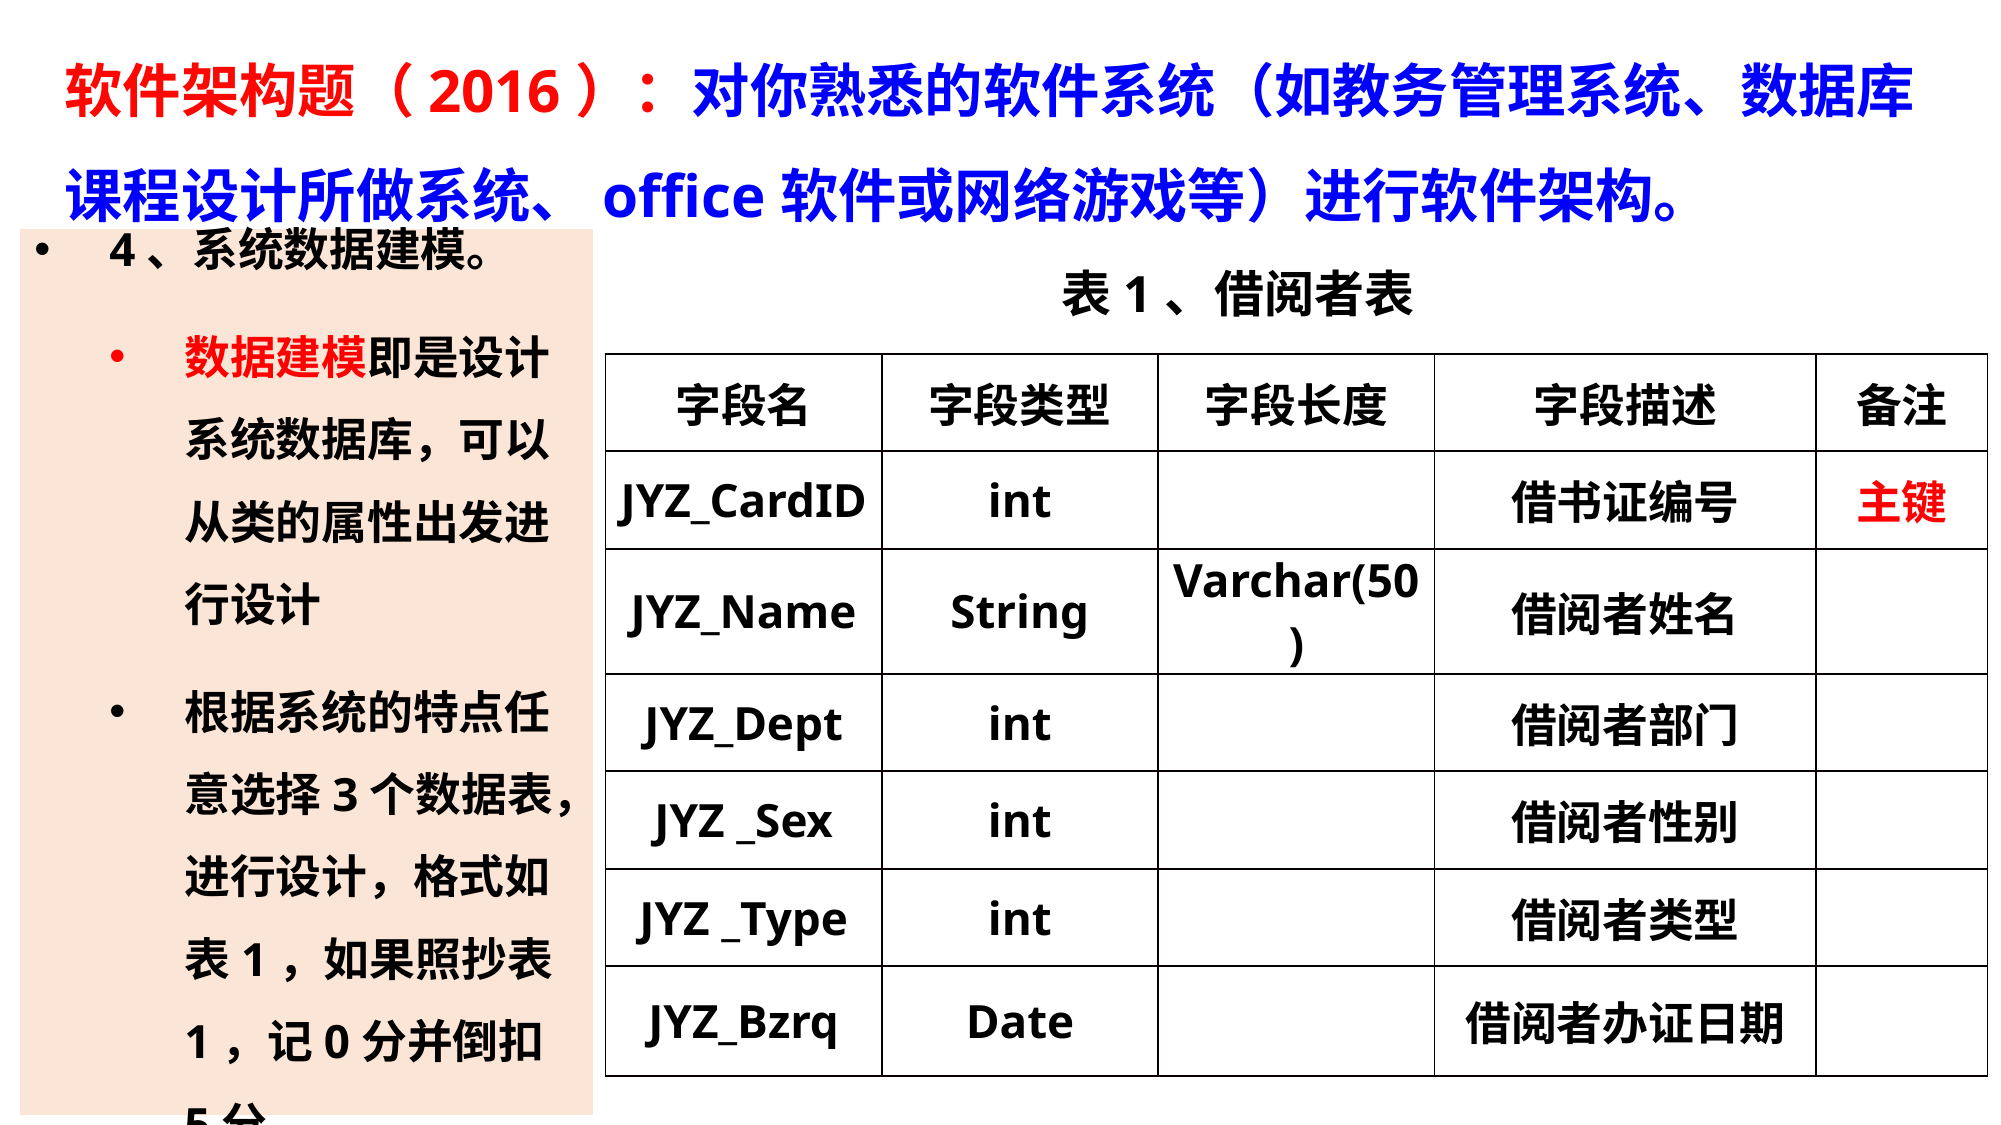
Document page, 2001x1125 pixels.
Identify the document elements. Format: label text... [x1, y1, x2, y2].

table_cell JYZ _Sex [606, 772, 881, 868]
table_cell [1159, 870, 1434, 965]
table_cell Varchar(50) [1159, 550, 1434, 673]
table_cell 借书证编号 [1435, 452, 1815, 548]
table_cell int [883, 870, 1157, 965]
table_header 字段名 [606, 355, 881, 450]
table_cell JYZ _Type [606, 870, 881, 965]
table_cell JYZ_Dept [606, 675, 881, 770]
table_cell 主键 [1817, 452, 1987, 548]
title 软件架构题（2016）：对你熟悉的软件系统（如教务管理系统、数据库课程设计所做系统、office软件或网络游戏等）进行软件架构。 [49, 18, 1957, 229]
table_cell 借阅者部门 [1435, 675, 1815, 770]
text_box 表1、借阅者表 [901, 253, 1575, 339]
table_header 字段长度 [1159, 355, 1434, 450]
table_cell int [883, 452, 1157, 548]
table_cell int [883, 772, 1157, 868]
table_cell JYZ_Bzrq [606, 967, 881, 1075]
table_cell int [883, 675, 1157, 770]
table_cell [1817, 870, 1987, 965]
table_cell 借阅者性别 [1435, 772, 1815, 868]
table_cell 借阅者办证日期 [1435, 967, 1815, 1075]
table_cell JYZ_CardID [606, 452, 881, 548]
table_cell [1817, 772, 1987, 868]
table_cell [1817, 967, 1987, 1075]
table_header 备注 [1817, 355, 1987, 450]
table_cell [1817, 675, 1987, 770]
table_cell [1159, 967, 1434, 1075]
table_header 字段类型 [883, 355, 1157, 450]
table_cell [1817, 550, 1987, 673]
table_cell [1159, 772, 1434, 868]
table_cell [1159, 452, 1434, 548]
text_box 4、系统数据建模。 数据建模即是设计系统数据库，可以从类的属性出发进行设计 根据系统的特点任意选择3个数据表，进行设计，格式如表1，如果照抄表1，记0分并倒扣5分。 [19, 228, 594, 1116]
table_cell String [883, 550, 1157, 673]
table_cell JYZ_Name [606, 550, 881, 673]
table_header 字段描述 [1435, 355, 1815, 450]
table_cell [1159, 675, 1434, 770]
table_cell 借阅者姓名 [1435, 550, 1815, 673]
table_cell 借阅者类型 [1435, 870, 1815, 965]
table_cell Date [883, 967, 1157, 1075]
